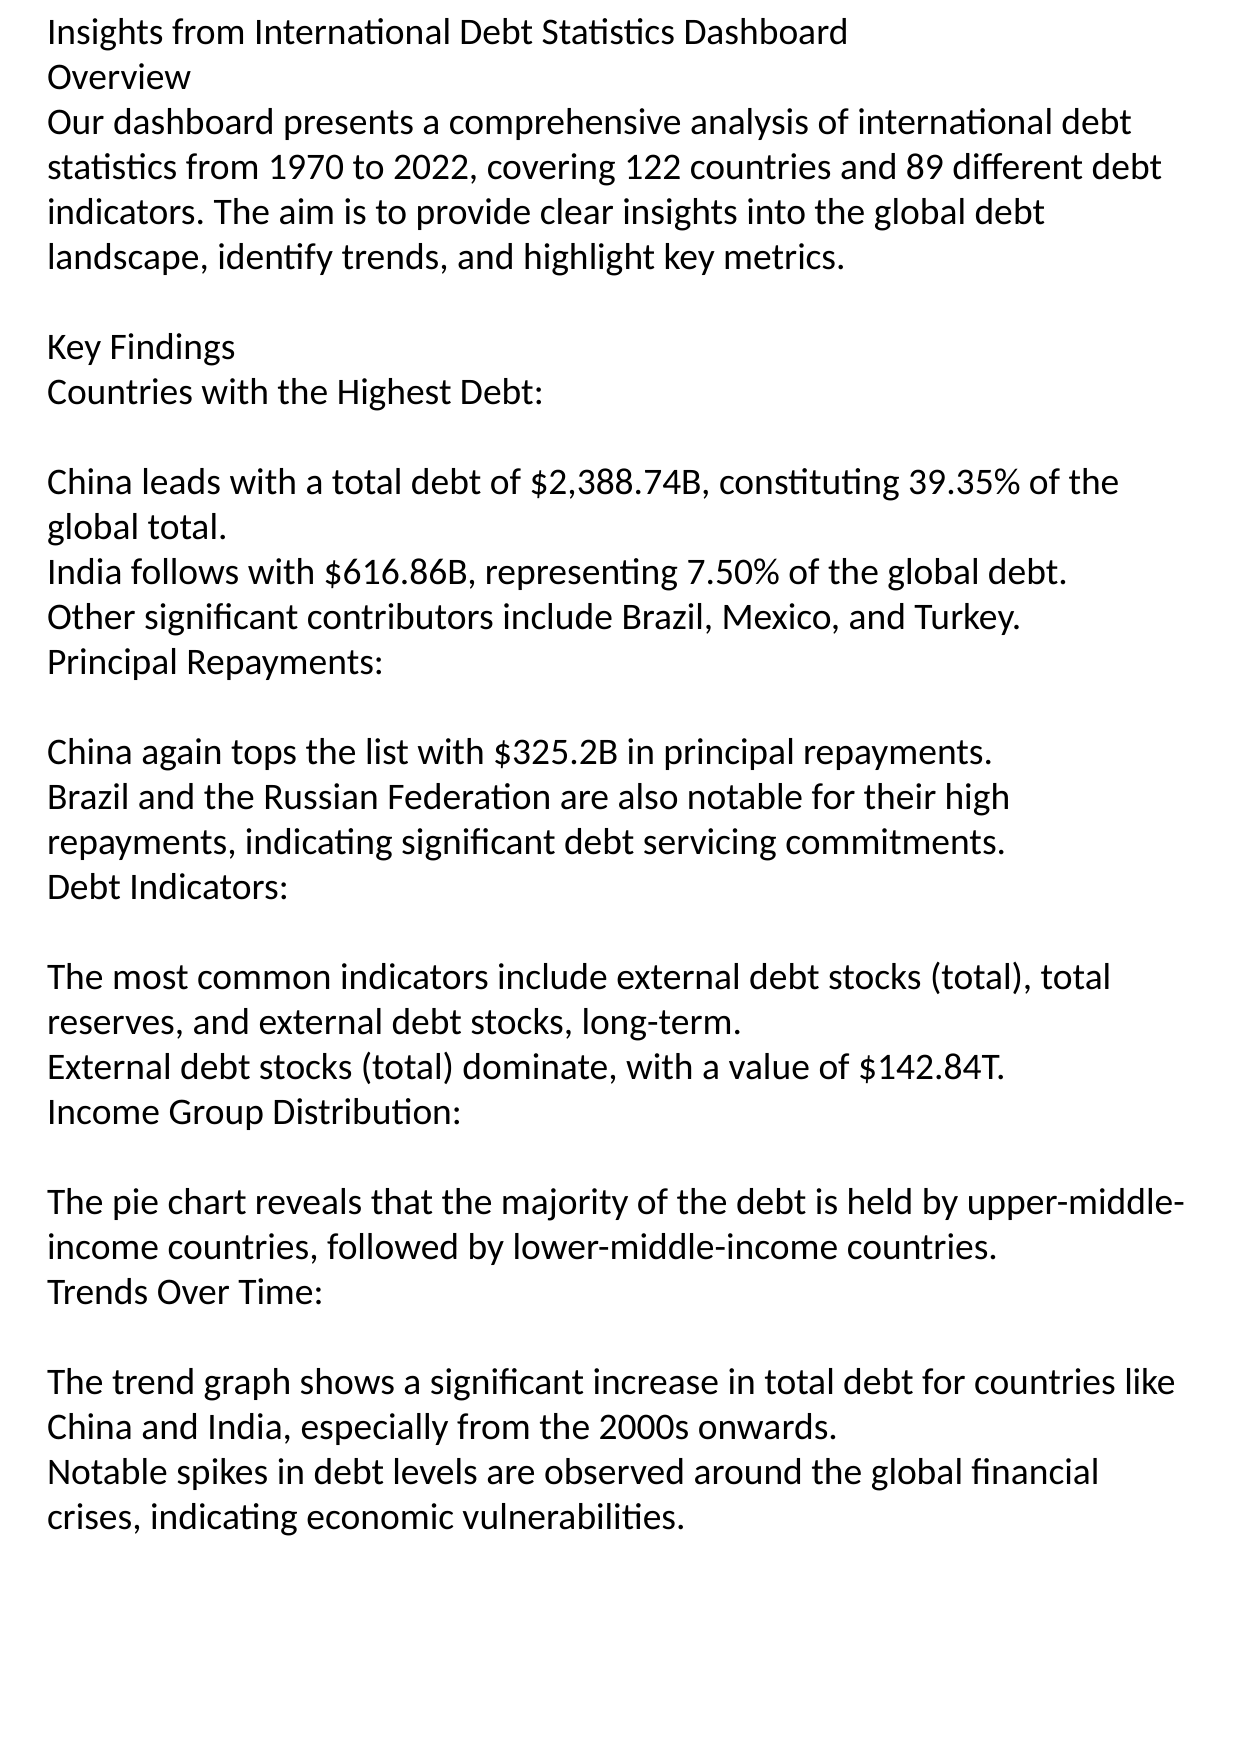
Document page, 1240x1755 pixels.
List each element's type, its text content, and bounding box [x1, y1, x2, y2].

text_box Insights from International Debt Statistics Dashboard Overview Our dashboard presents a comprehensive analysis of international debt statistics from 1970 to 2022, covering 122 countries and 89 different debt indicators. The aim is to provide clear insights into the global debt landscape, identify trends, and highlight key metrics. Key Findings Countries with the Highest Debt: China leads with a total debt of $2,388.74B, constituting 39.35% of the global total. India follows with $616.86B, representing 7.50% of the global debt. Other significant contributors include Brazil, Mexico, and Turkey. Principal Repayments: China again tops the list with $325.2B in principal repayments. Brazil and the Russian Federation are also notable for their high repayments, indicating significant debt servicing commitments. Debt Indicators: The most common indicators include external debt stocks (total), total reserves, and external debt stocks, long-term. External debt stocks (total) dominate, with a value of $142.84T. Income Group Distribution: The pie chart reveals that the majority of the debt is held by upper-middle-income countries, followed by lower-middle-income countries. Trends Over Time: The trend graph shows a significant increase in total debt for countries like China and India, especially from the 2000s onwards. Notable spikes in debt levels are observed around the global financial crises, indicating economic vulnerabilities. [32, 0, 1208, 1545]
